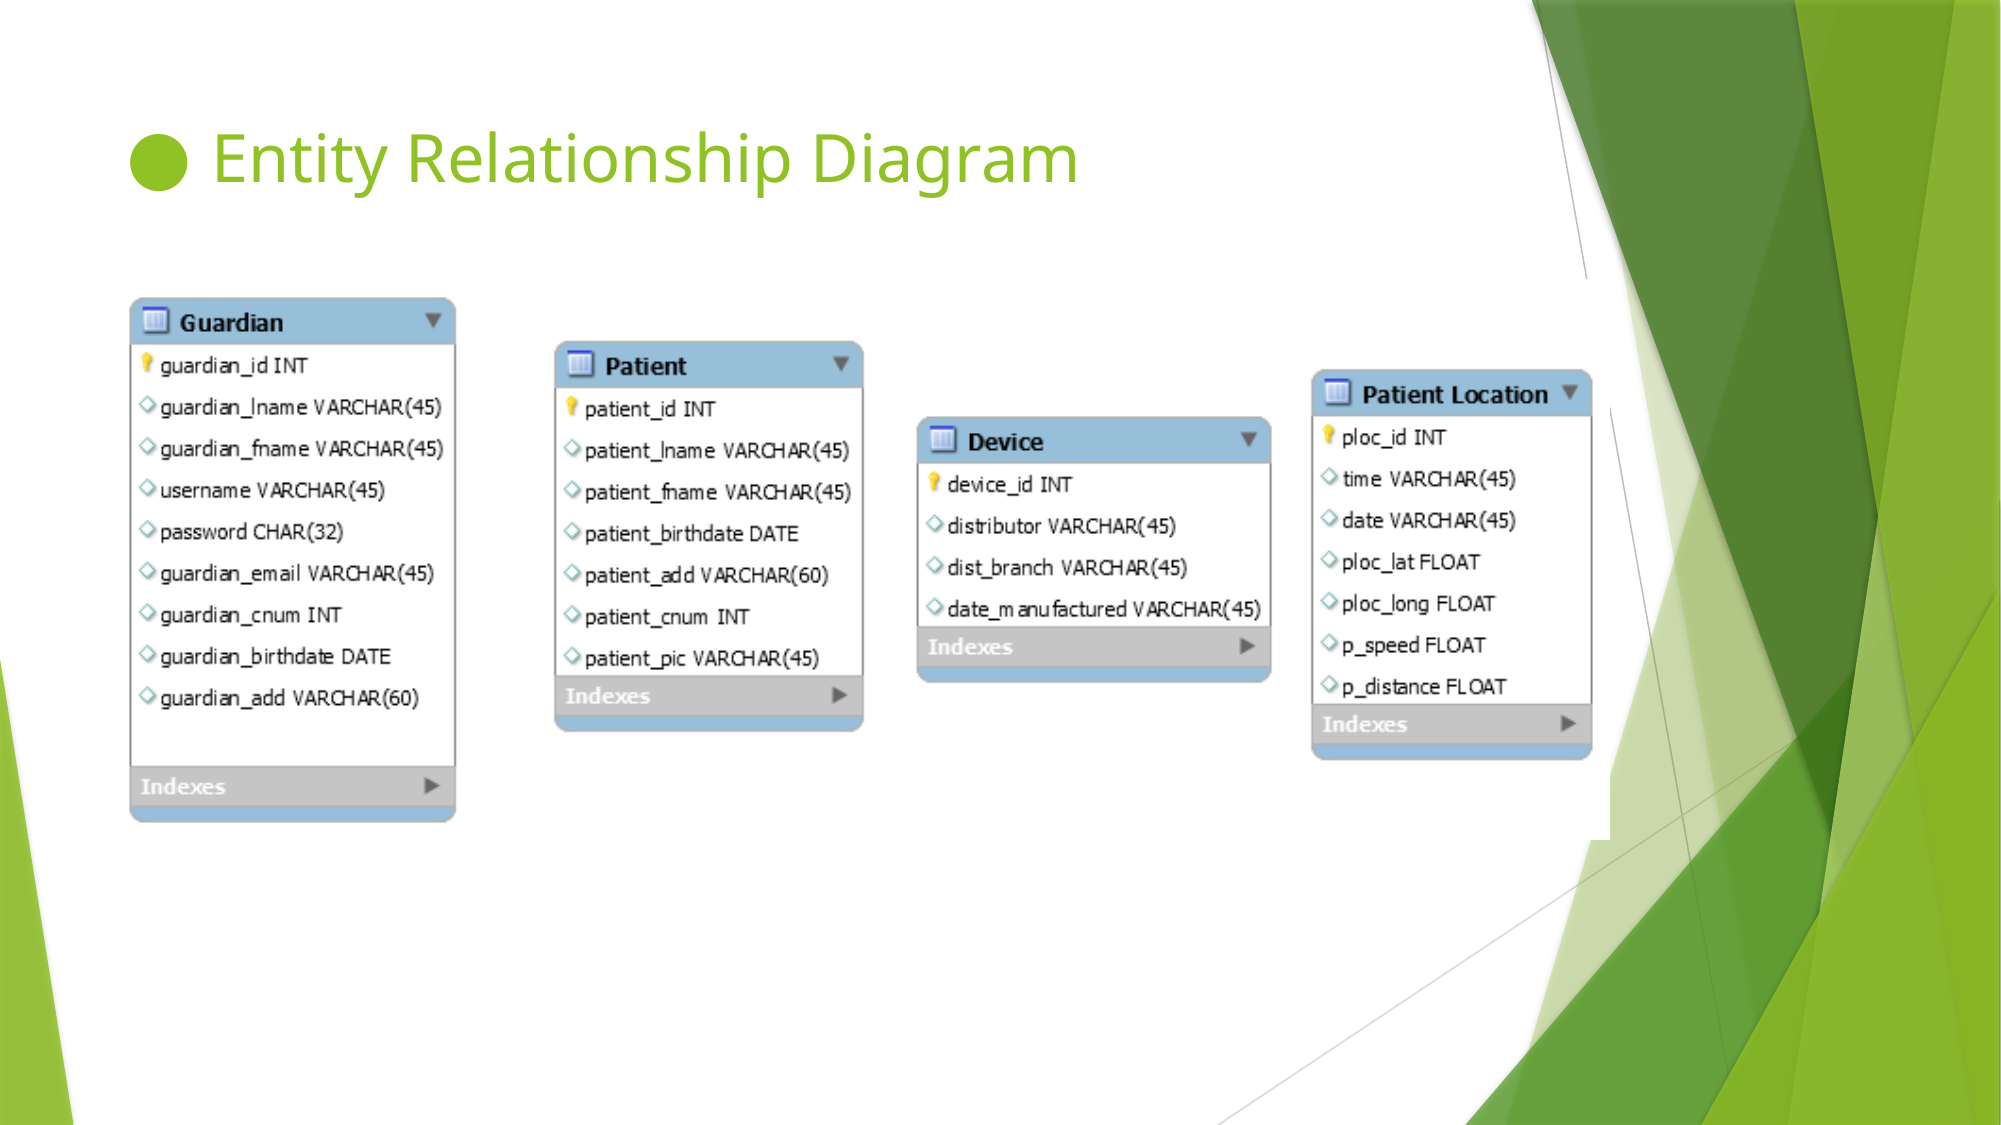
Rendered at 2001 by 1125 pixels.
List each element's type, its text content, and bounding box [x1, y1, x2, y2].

title ● Entity Relationship Diagram [111, 99, 1522, 277]
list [110, 278, 1610, 841]
